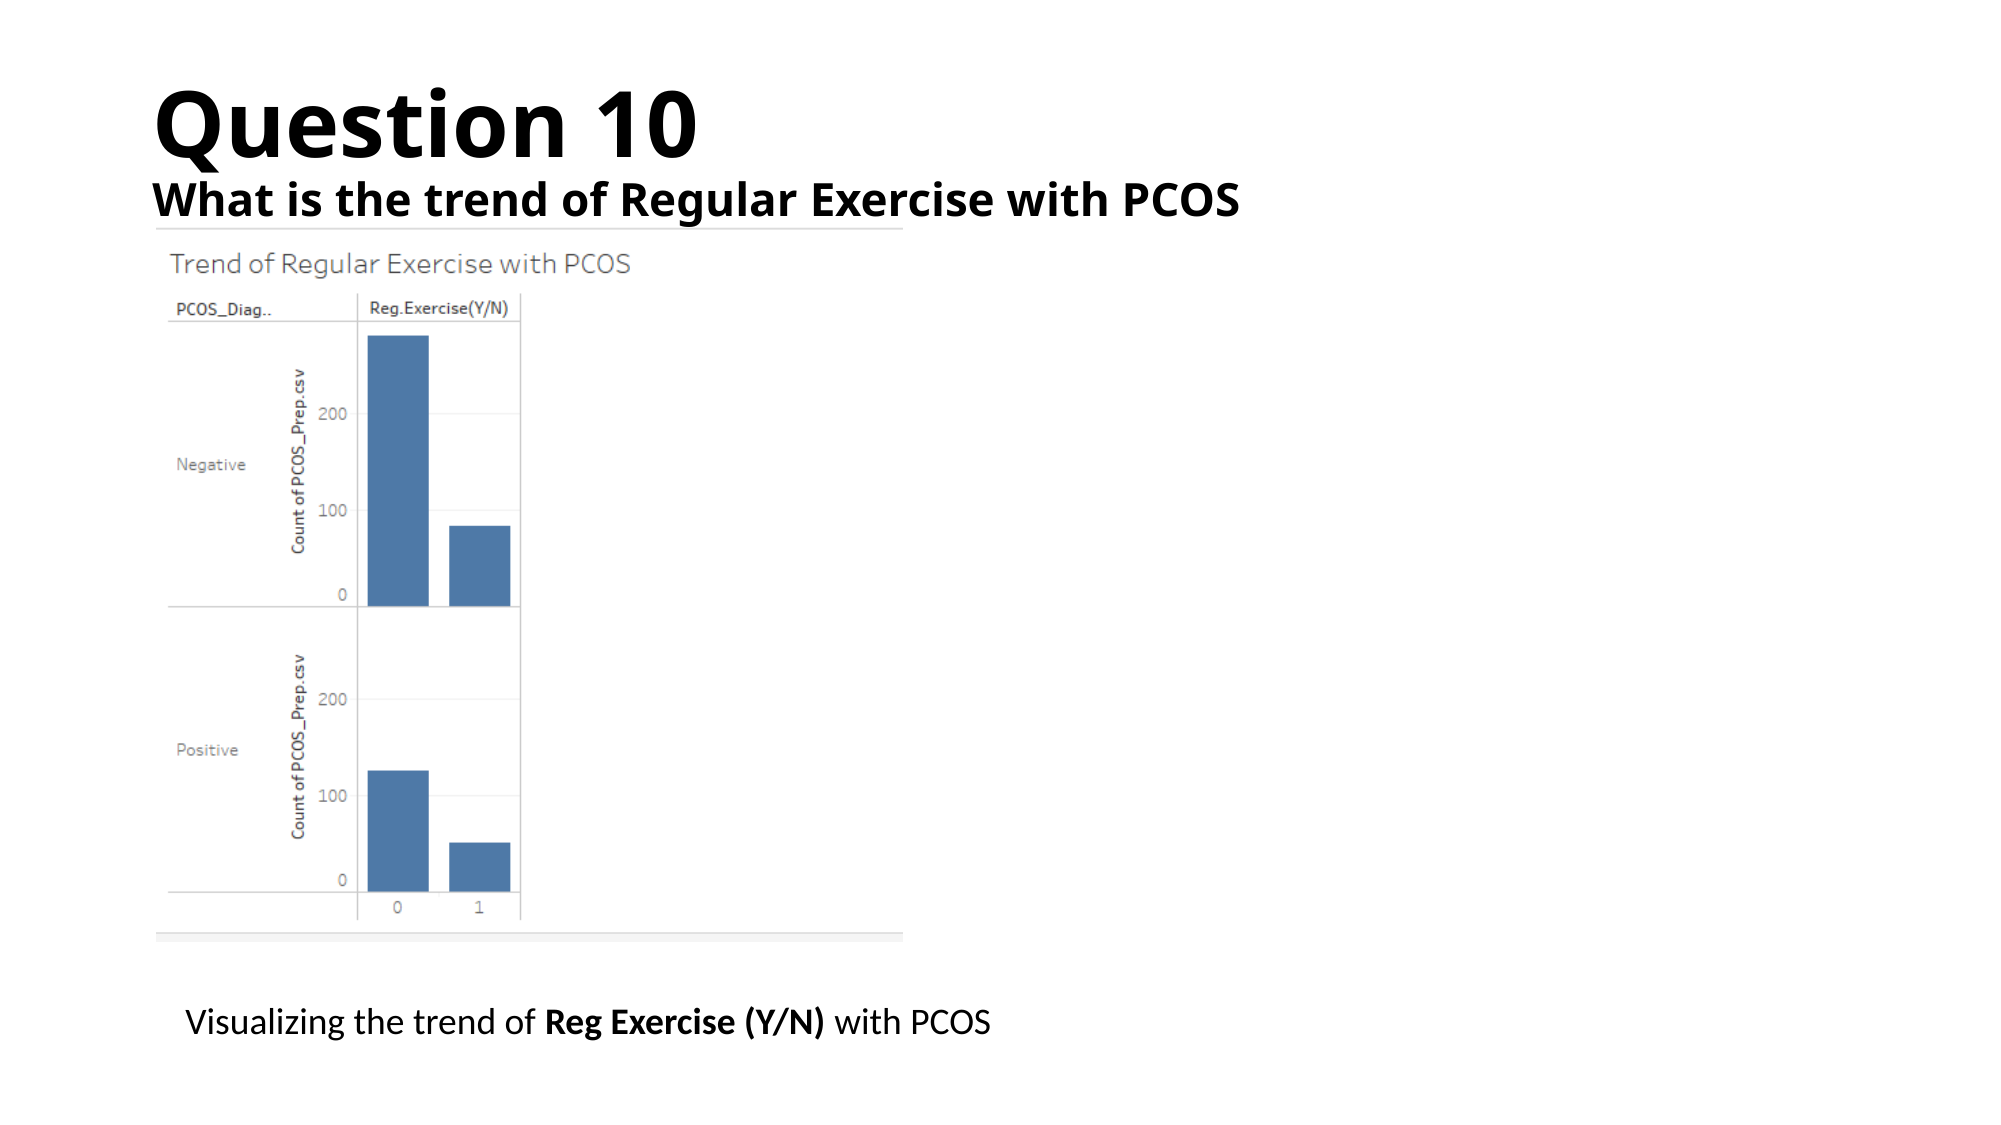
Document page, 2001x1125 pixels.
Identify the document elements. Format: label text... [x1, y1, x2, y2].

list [155, 227, 903, 942]
title Question 10 What is the trend of Regular Exercise with PCOS [137, 59, 1863, 245]
text_box Visualizing the trend of Reg Exercise (Y/N) with PCOS [170, 989, 1272, 1050]
